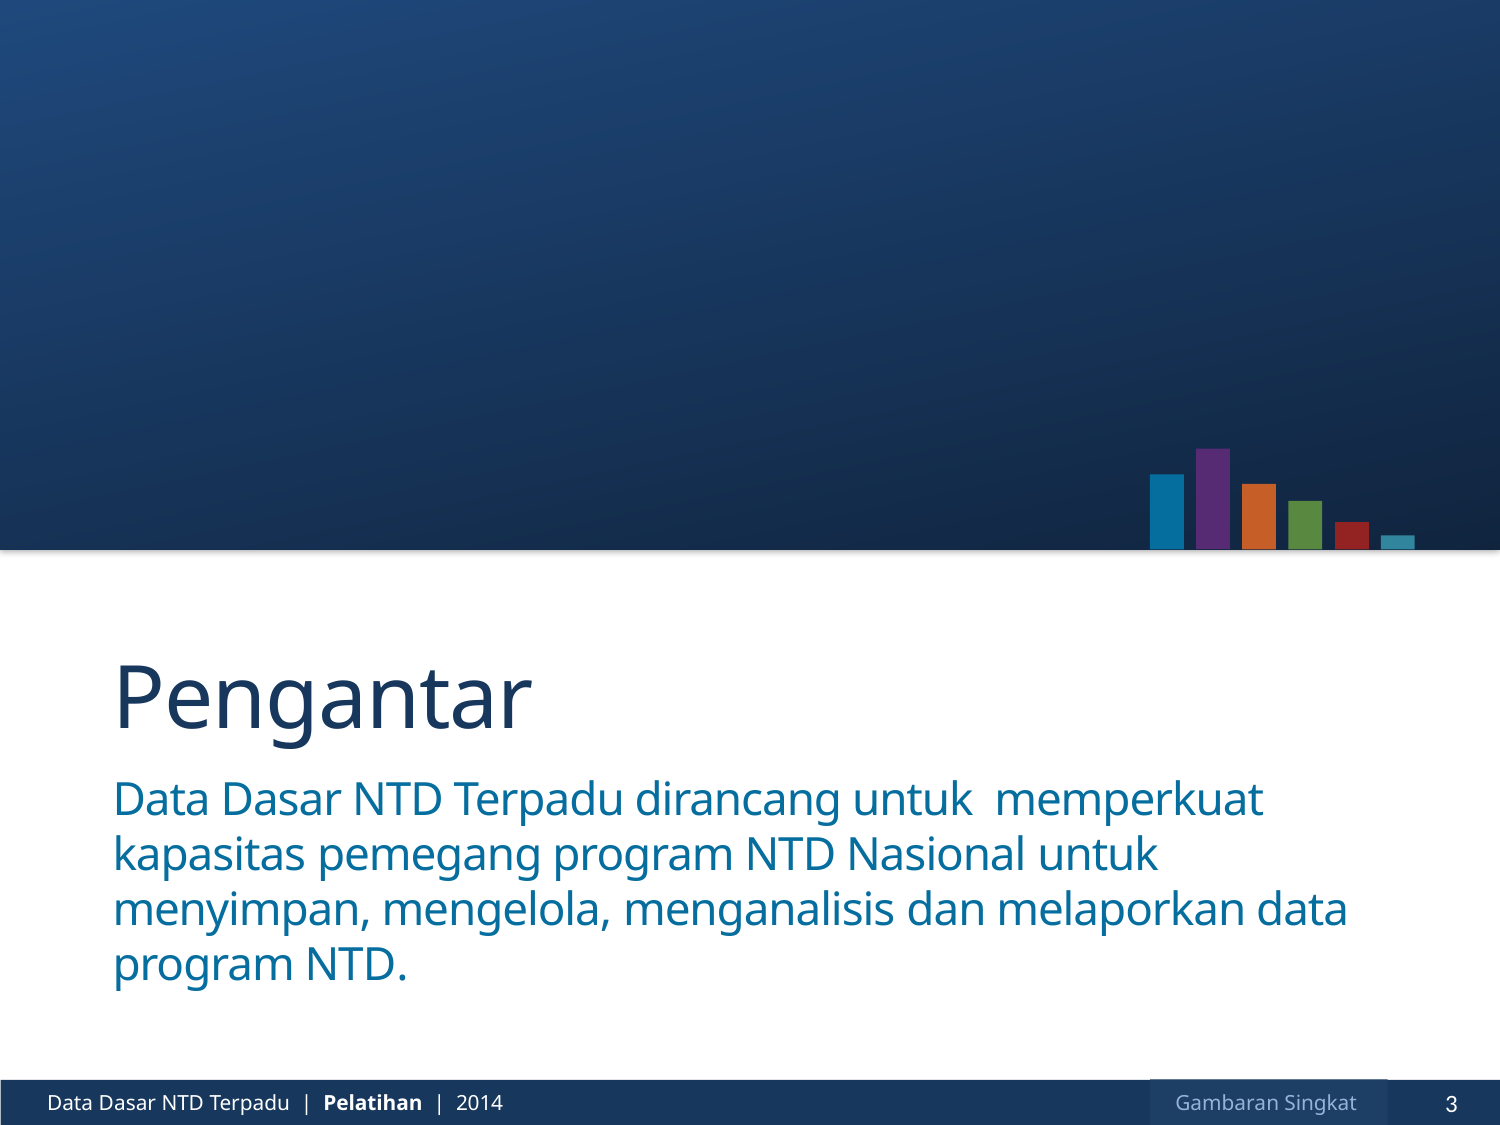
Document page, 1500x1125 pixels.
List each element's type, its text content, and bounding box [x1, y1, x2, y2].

list Data Dasar NTD Terpadu dirancang untuk memperkuat kapasitas pemegang program NTD Nasional untuk menyimpan, mengelola, menganalisis dan melaporkan data program NTD. [112, 762, 1365, 1000]
title Pengantar [97, 612, 1448, 730]
